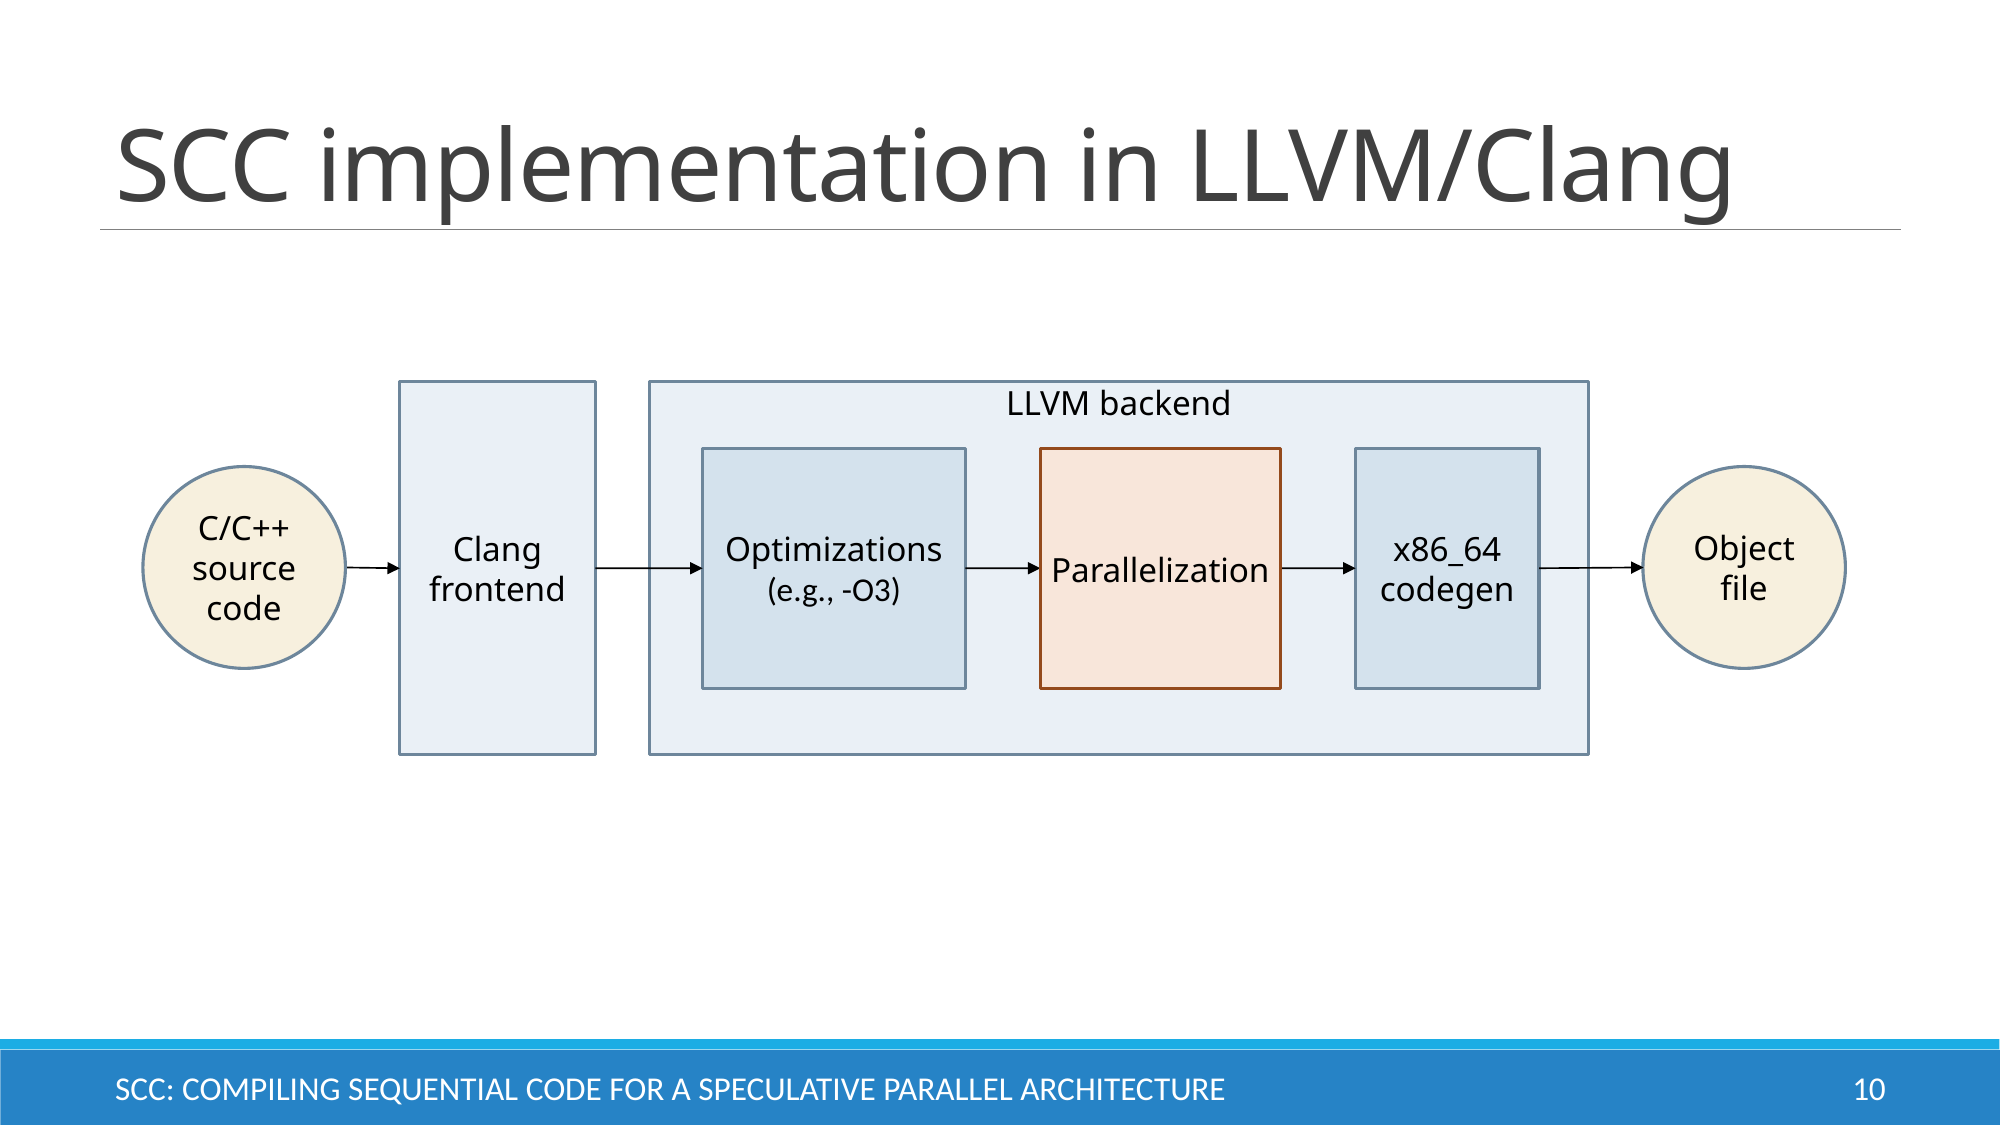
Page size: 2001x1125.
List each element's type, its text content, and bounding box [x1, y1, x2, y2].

title SCC implementation in LLVM/Clang [100, 81, 1901, 230]
footer SCC: Compiling Sequential Code for a Speculative Parallel Architecture [100, 1057, 1341, 1118]
slide_number 10 [1685, 1057, 1901, 1118]
text_box C/C++ source code [142, 466, 346, 669]
text_box Object file [1642, 466, 1846, 669]
text_box LLVM backend [649, 381, 1589, 567]
text_box Clang frontend [399, 381, 596, 755]
text_box LLVM backend [649, 575, 1589, 755]
text_box Optimizations (e.g., -O3) [702, 448, 966, 689]
text_box Parallelization [1040, 448, 1281, 689]
text_box x86_64 codegen [1355, 448, 1539, 689]
